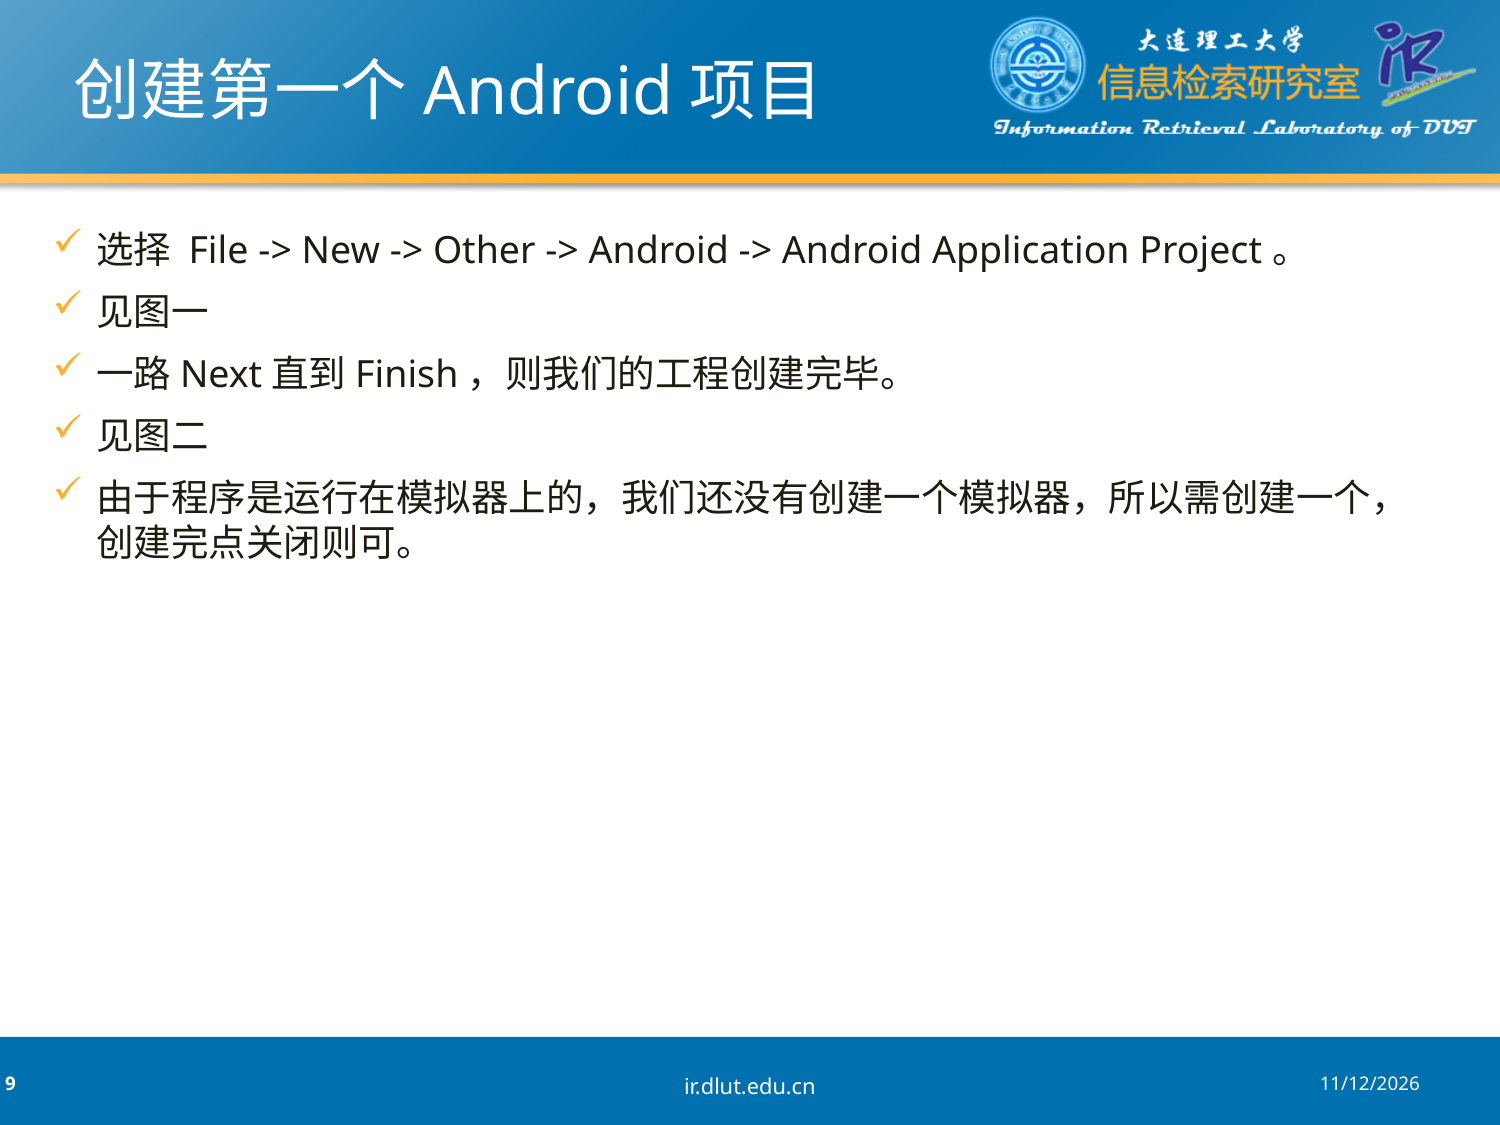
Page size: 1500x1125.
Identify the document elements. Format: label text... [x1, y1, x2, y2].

picture [0, 0, 1500, 1125]
list 选择 File -> New -> Other -> Android -> Android Application Project。 见图一 一路Next直到Finish，则我们的工程创建完毕。 见图二 由于程序是运行在模拟器上的，我们还没有创建一个模拟器，所以需创建一个，创建完点关闭则可。 [37, 218, 1459, 1023]
title 创建第一个Android项目 [58, 39, 944, 137]
